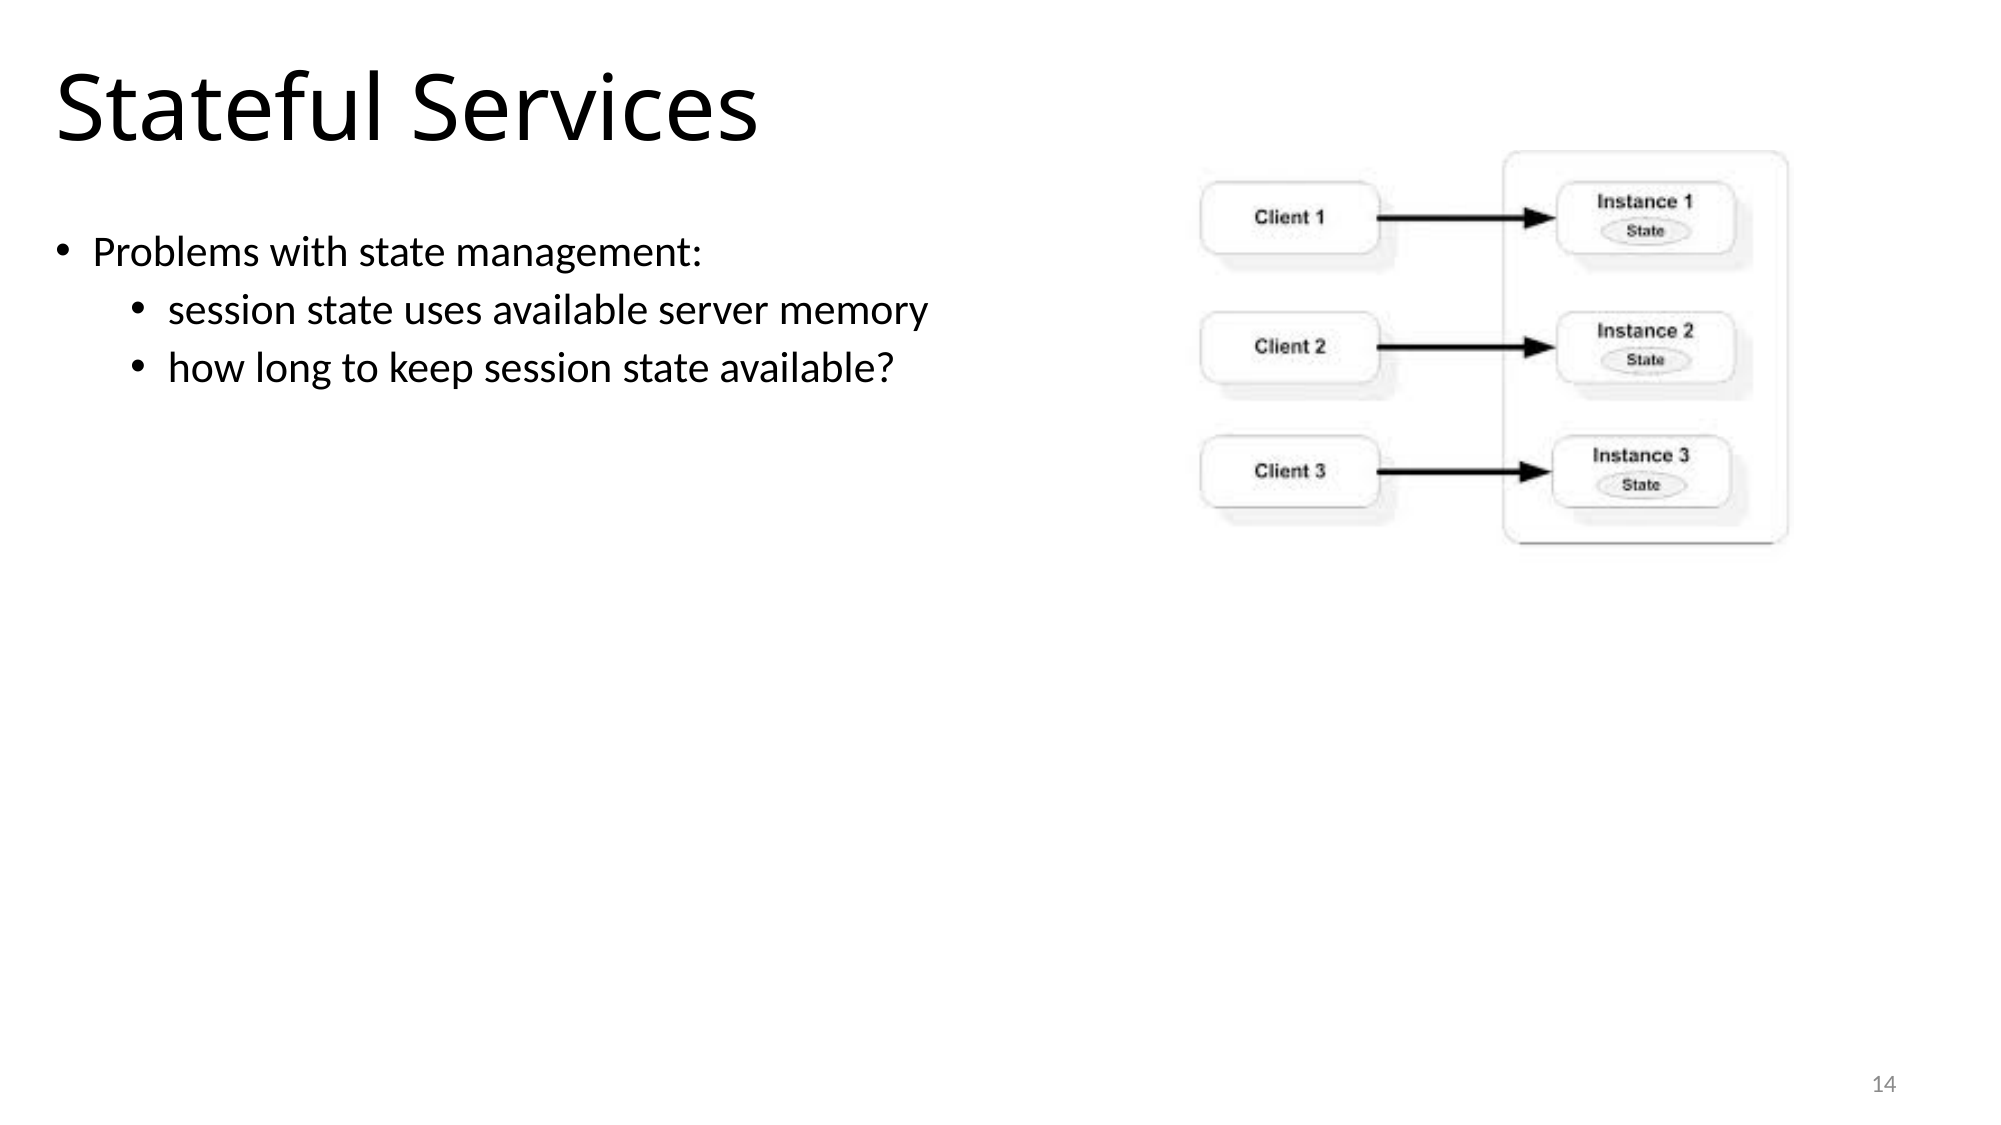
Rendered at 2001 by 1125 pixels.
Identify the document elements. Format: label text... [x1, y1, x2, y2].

title Stateful Services [40, 35, 1955, 187]
picture [1180, 150, 1794, 563]
list Problems with state management: session state uses available server memory how long to keep session state available? [40, 221, 1181, 1021]
